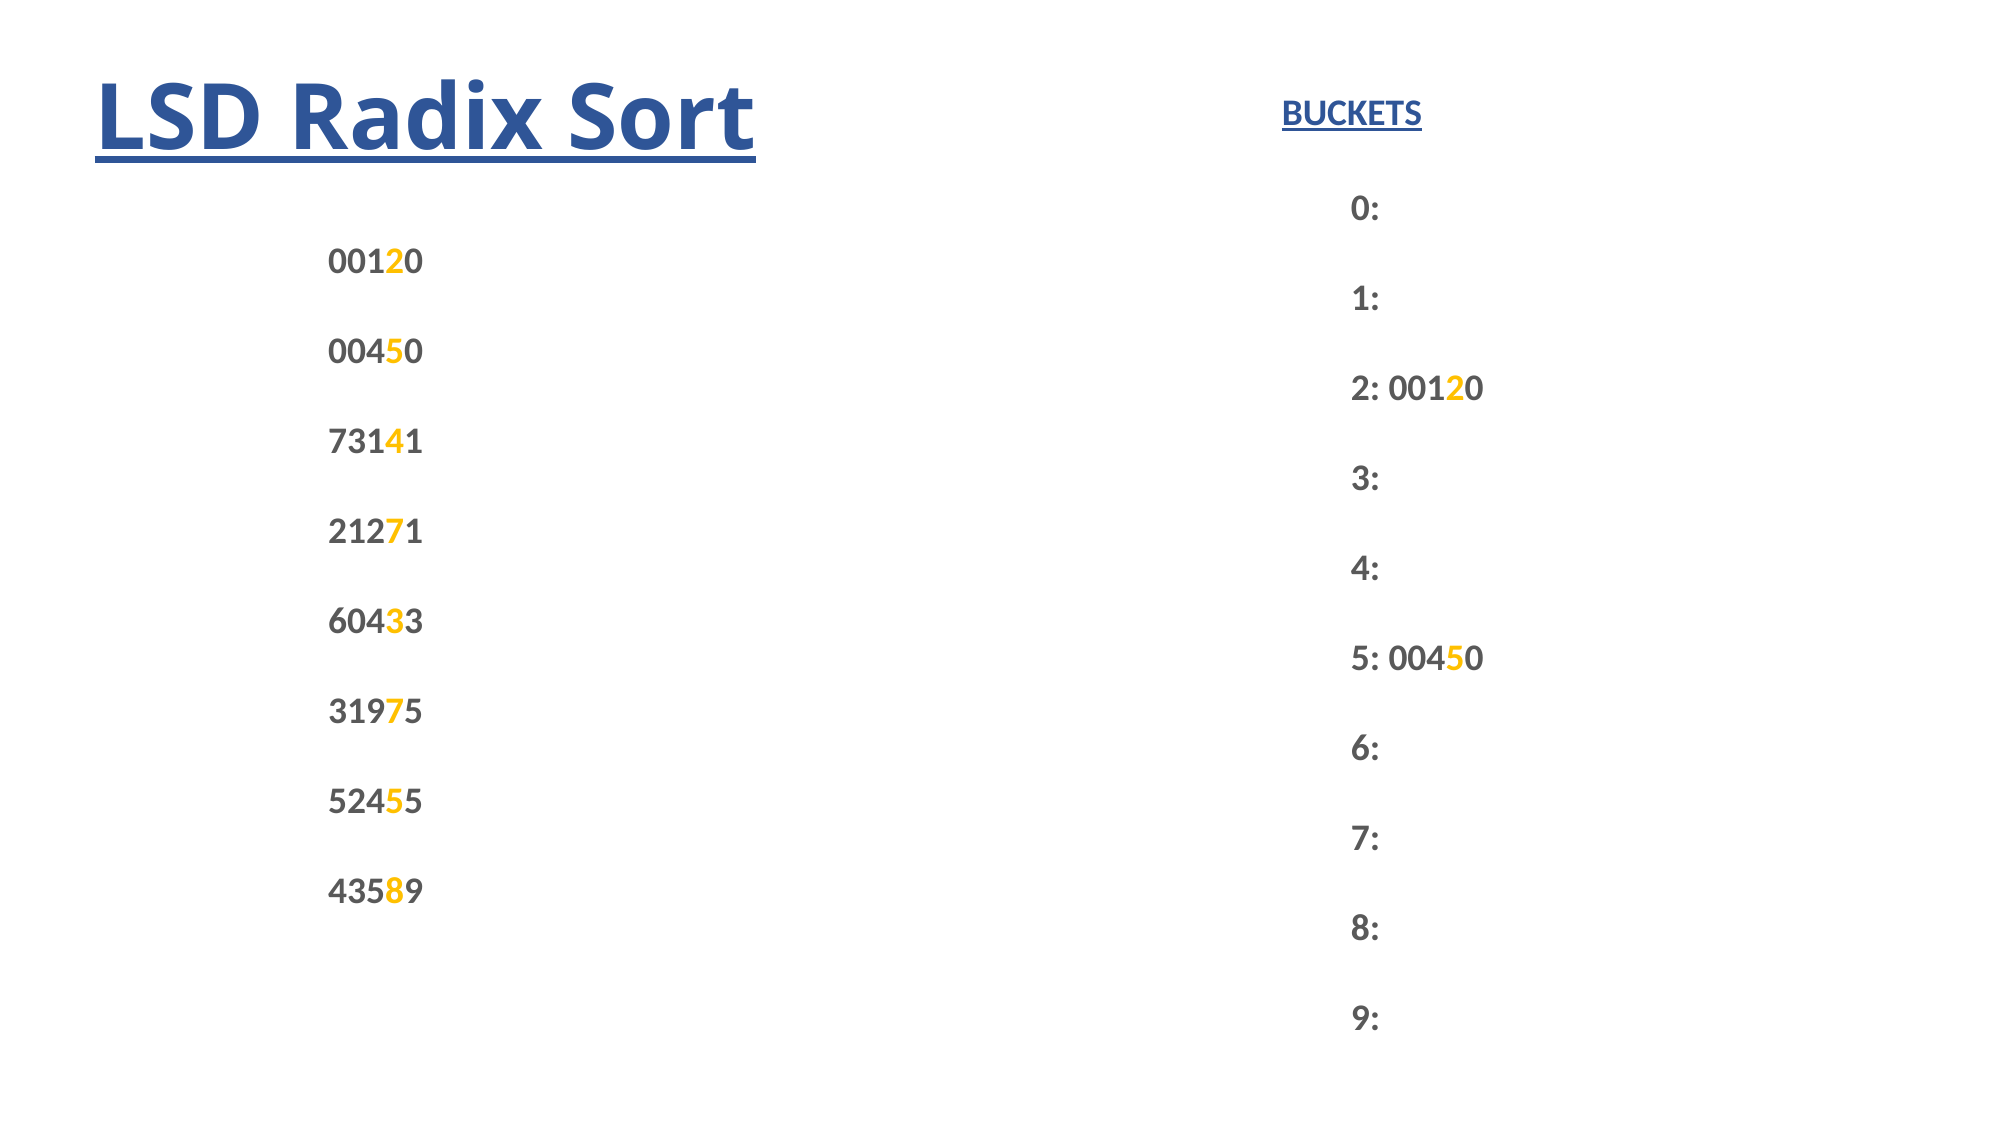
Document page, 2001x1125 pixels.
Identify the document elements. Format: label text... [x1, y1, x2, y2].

title LSD Radix Sort [79, 10, 1805, 229]
text_box 0: 1: 2: 00120 3: 4: 5: 00450 6: 7: 8: 9: [1336, 229, 1499, 1046]
text_box 00120 00450 73141 21271 60433 31975 52455 43589 [313, 228, 633, 1009]
